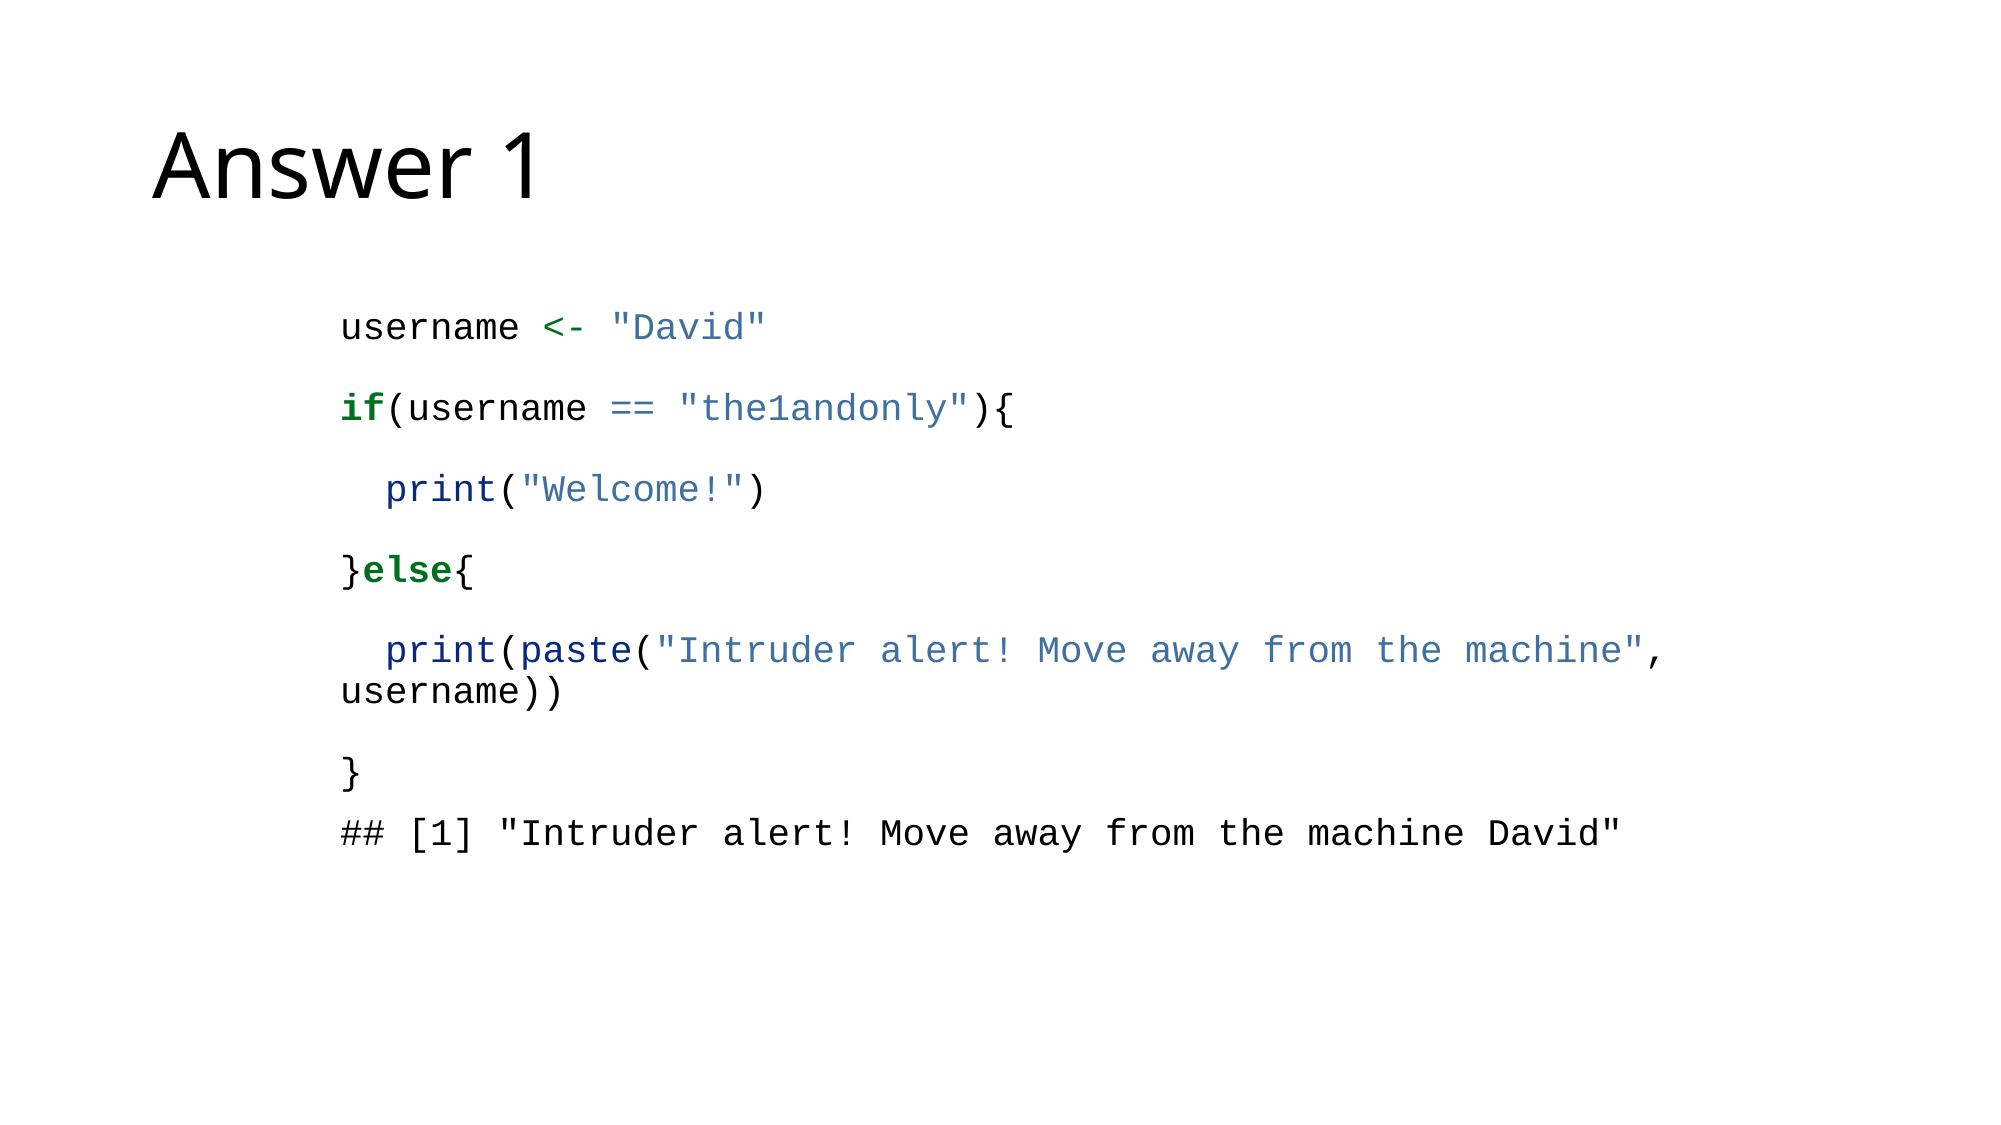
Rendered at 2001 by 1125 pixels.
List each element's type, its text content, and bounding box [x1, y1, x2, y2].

list username <- "David" if(username == "the1andonly"){ print("Welcome!") }else{ print(paste("Intruder alert! Move away from the machine", username)) } ## [1] "Intruder alert! Move away from the machine David" [137, 299, 1863, 1014]
title Answer 1 [137, 59, 1863, 278]
